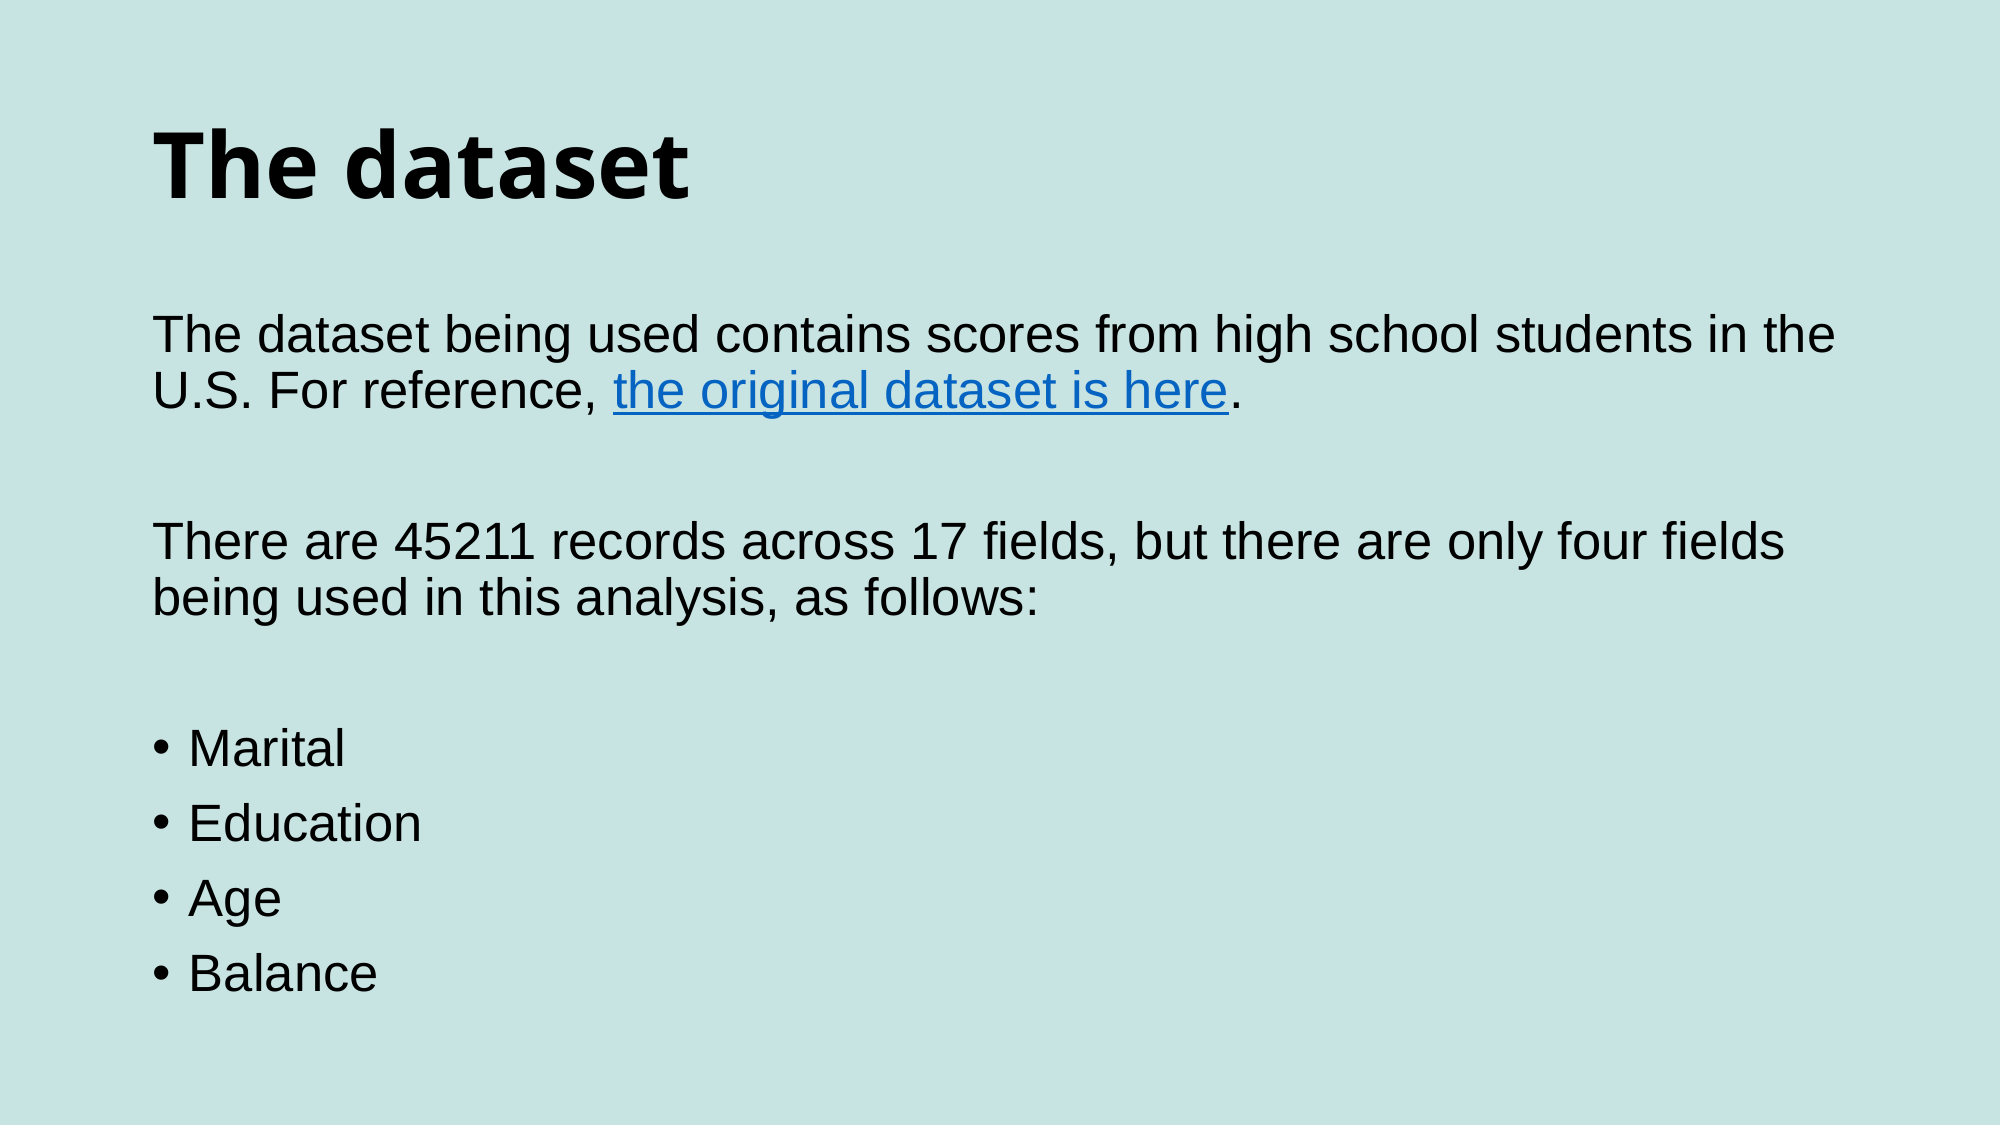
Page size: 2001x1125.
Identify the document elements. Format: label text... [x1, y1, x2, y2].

list The dataset being used contains scores from high school students in the U.S. For reference, the original dataset is here. There are 45211 records across 17 fields, but there are only four fields being used in this analysis, as follows: Marital Education Age Balance [137, 299, 1863, 1014]
title The dataset [137, 59, 1863, 278]
